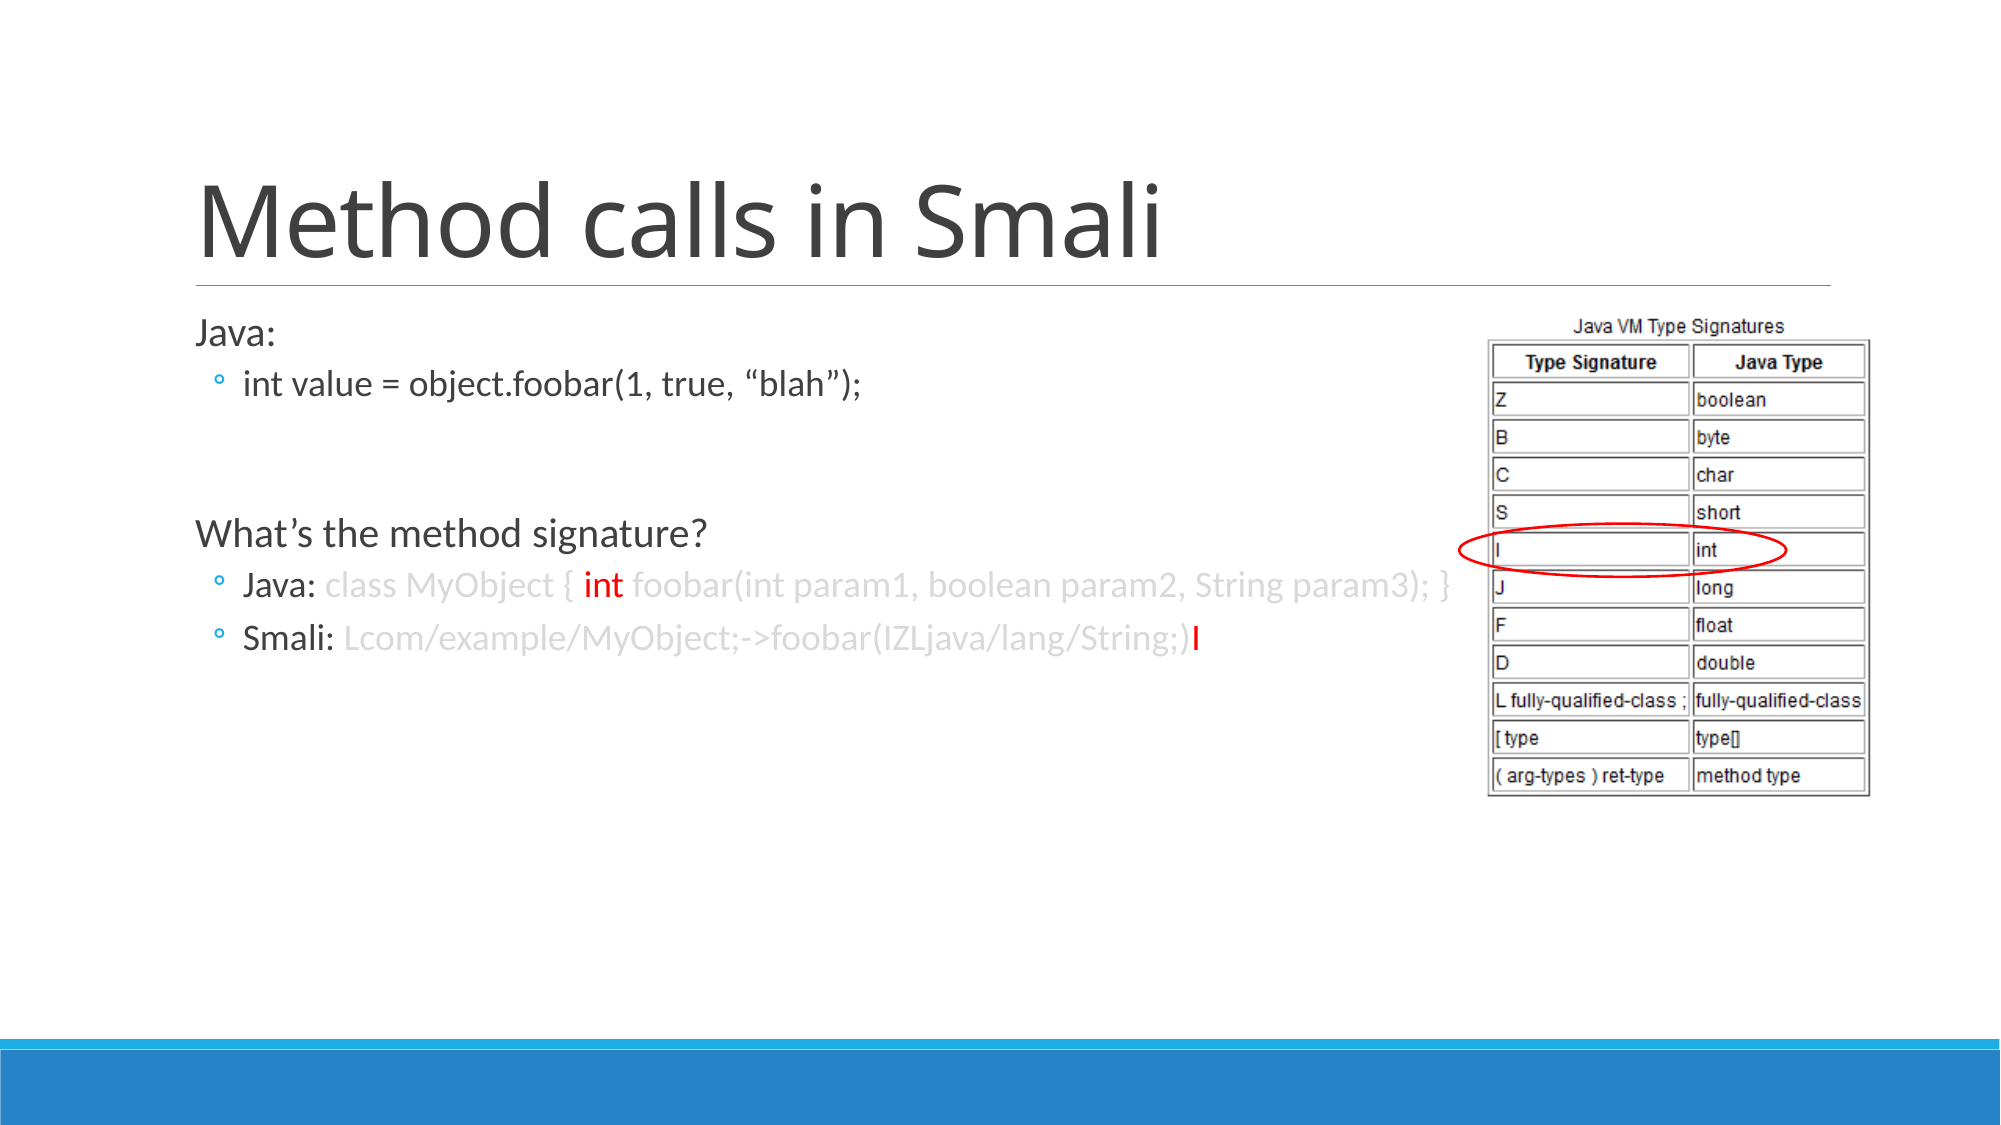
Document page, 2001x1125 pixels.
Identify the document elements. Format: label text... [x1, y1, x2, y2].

text_box [1457, 537, 1474, 563]
picture [1477, 302, 1887, 804]
list Java: int value = object.foobar(1, true, “blah”); What’s the method signature? Java: class MyObject { int foobar(int param1, boolean param2, String param3); } Smali: Lcom/example/MyObject;->foobar(IZLjava/lang/String;)I [180, 302, 1478, 963]
title Method calls in Smali [180, 47, 1830, 285]
